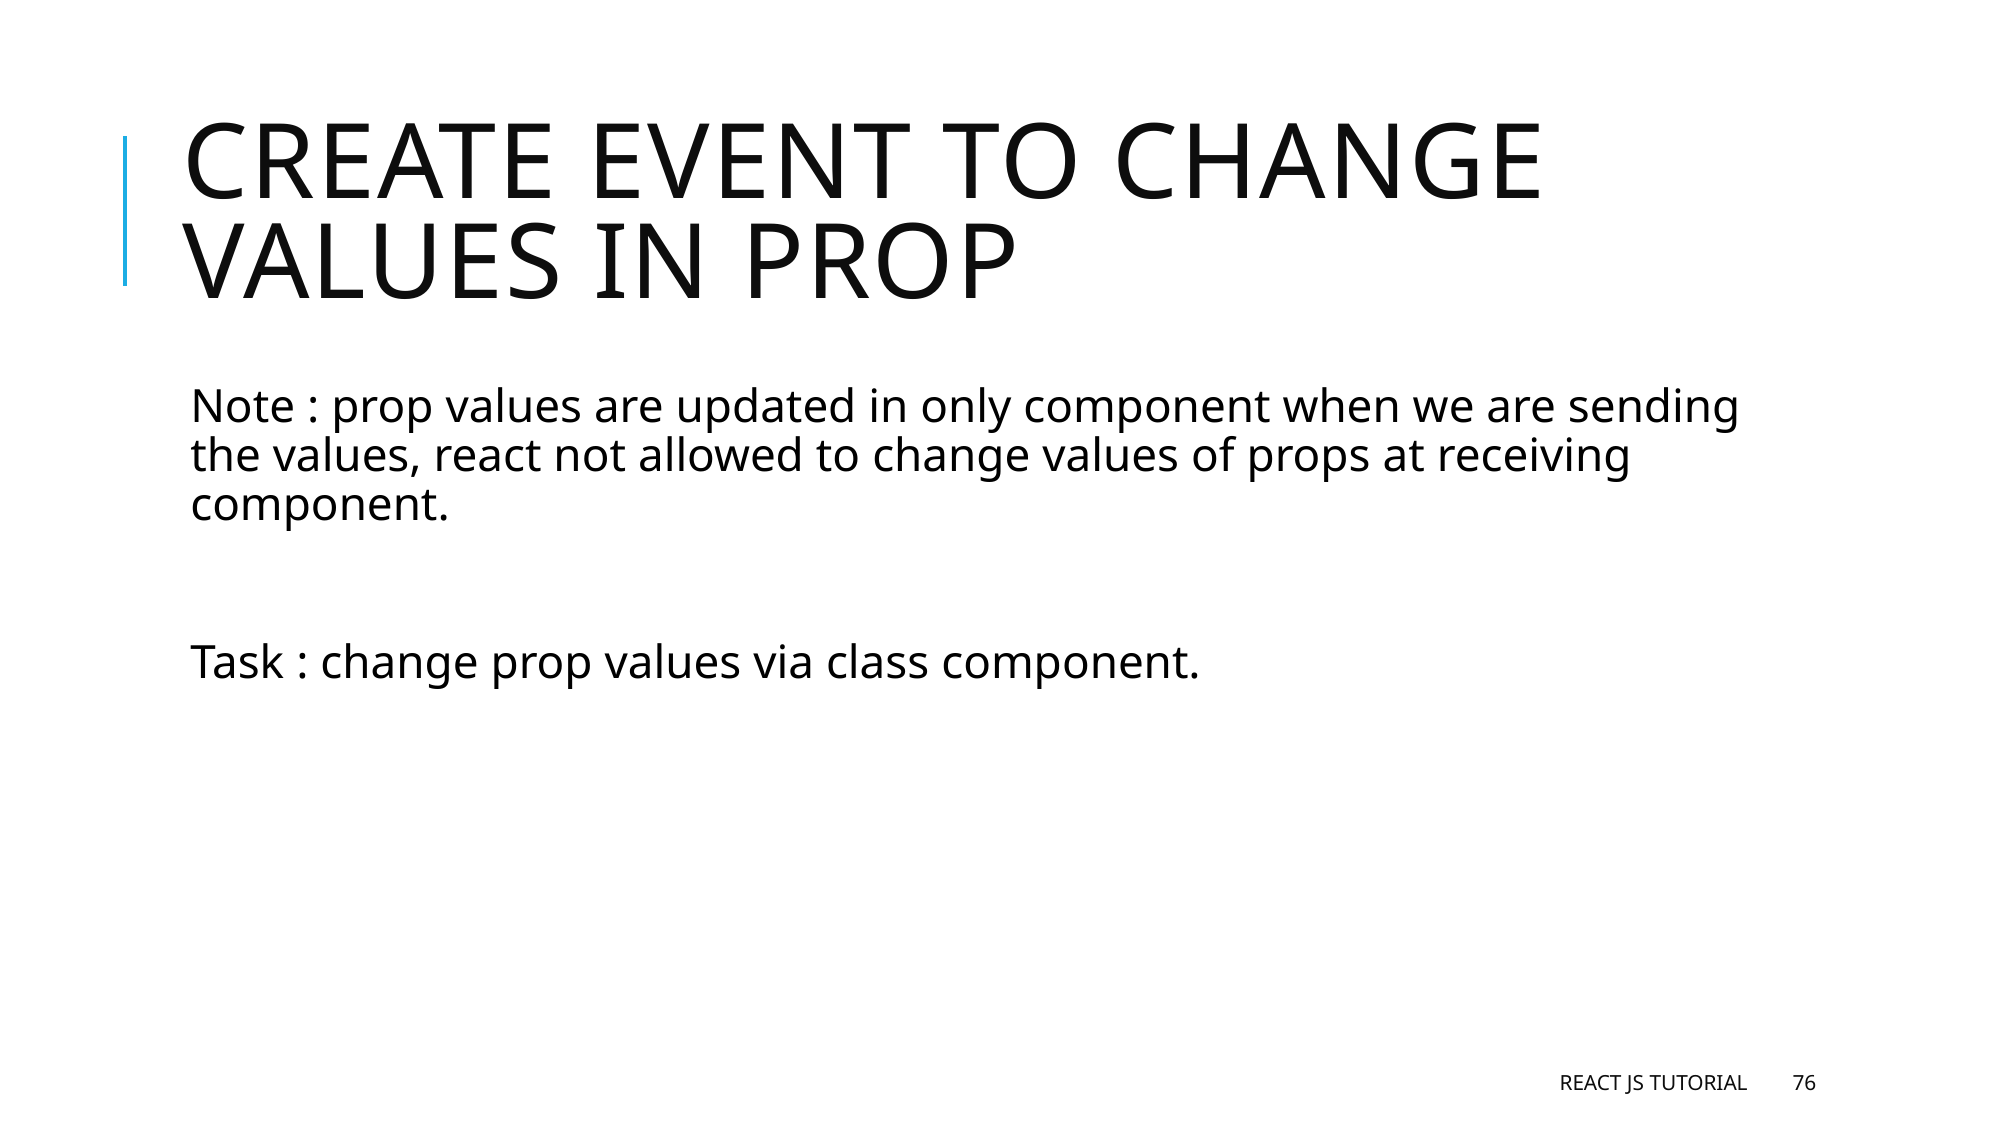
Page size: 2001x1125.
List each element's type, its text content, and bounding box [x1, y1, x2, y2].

slide_number 76 [1777, 1061, 1938, 1107]
title Create event to change values in prop [168, 96, 1763, 342]
footer React JS Tutorial [794, 1061, 1763, 1107]
list Note : prop values are updated in only component when we are sending the values, react not allowed to change values of props at receiving component. Task : change prop values via class component. [168, 375, 1763, 1035]
